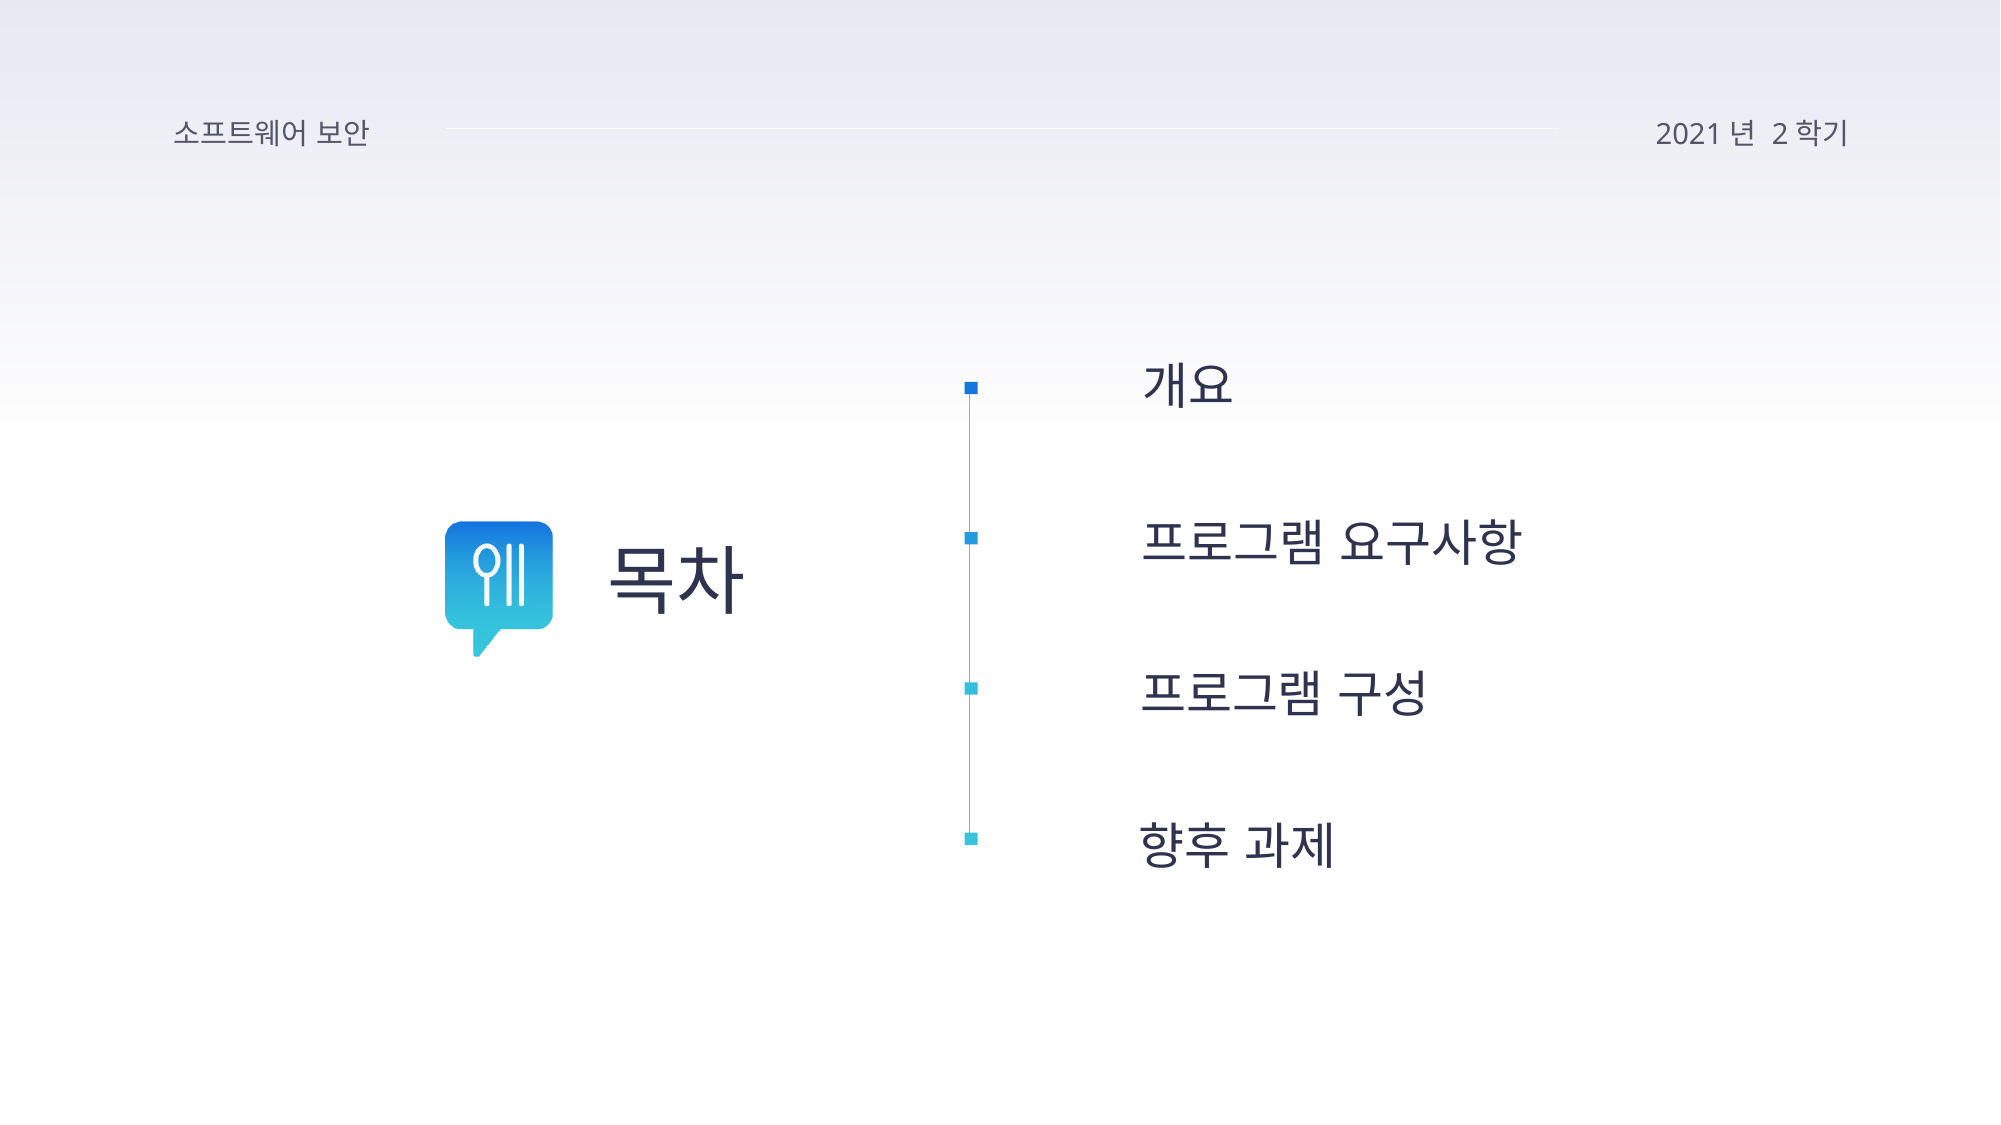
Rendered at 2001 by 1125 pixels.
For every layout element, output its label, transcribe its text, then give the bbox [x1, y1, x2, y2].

text_box 향후 과제 [1123, 813, 1565, 896]
text_box 프로그램 요구사항 [1126, 510, 1596, 580]
text_box 목차 [553, 536, 801, 632]
text_box [964, 531, 969, 545]
text_box 개요 [1128, 347, 1569, 423]
text_box [970, 681, 979, 696]
text_box 프로그램 구성 [1124, 662, 1566, 745]
text_box [970, 531, 979, 545]
text_box 2021년 2학기 [1640, 108, 1865, 159]
text_box [0, 0, 2000, 452]
text_box [964, 832, 979, 846]
text_box [964, 681, 969, 696]
picture [445, 521, 553, 657]
text_box [964, 381, 979, 395]
text_box 소프트웨어 보안 [158, 108, 394, 159]
